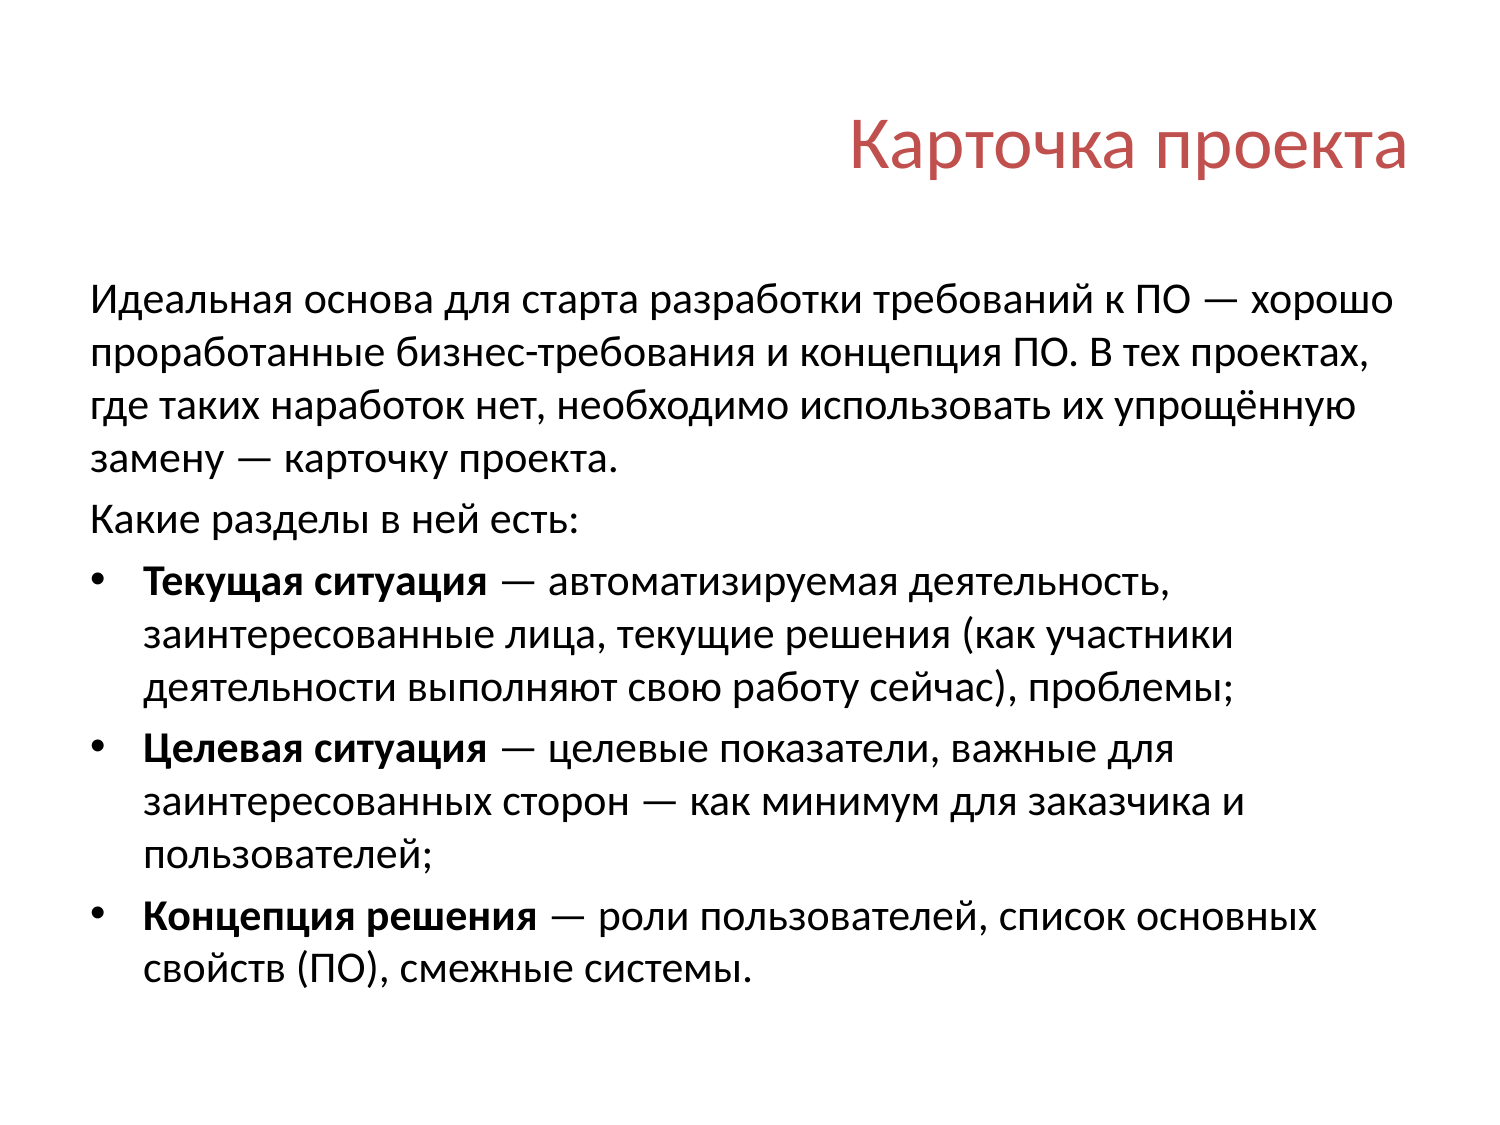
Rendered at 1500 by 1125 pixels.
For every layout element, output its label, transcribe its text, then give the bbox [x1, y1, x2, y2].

list Идеальная основа для старта разработки требований к ПО — хорошо проработанные бизнес-требования и концепция ПО. В тех проектах, где таких наработок нет, необходимо использовать их упрощённую замену — карточку проекта. Какие разделы в ней есть: Текущая ситуация — автоматизируемая деятельность, заинтересованные лица, текущие решения (как участники деятельности выполняют свою работу сейчас), проблемы; Целевая ситуация — целевые показатели, важные для заинтересованных сторон — как минимум для заказчика и пользователей; Концепция решения — роли пользователей, список основных свойств (ПО), смежные системы. [75, 262, 1425, 1005]
title Карточка проекта [75, 45, 1425, 233]
